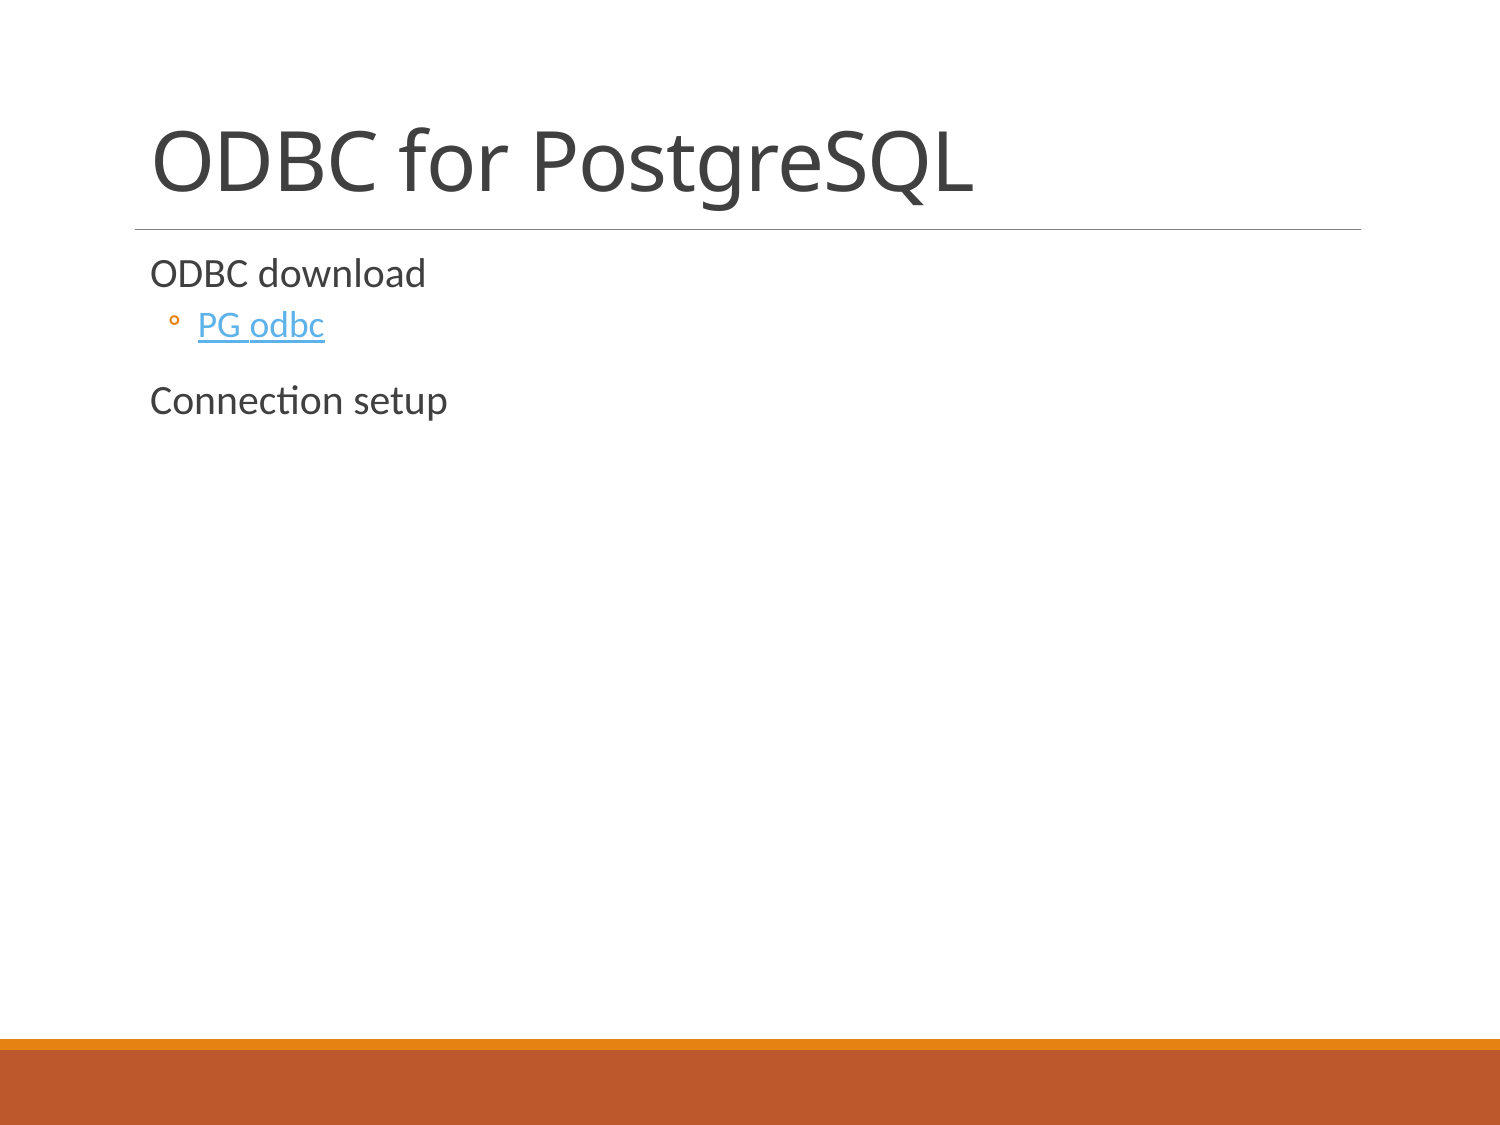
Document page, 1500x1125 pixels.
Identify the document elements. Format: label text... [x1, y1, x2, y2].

list ODBC download PG odbc Connection setup [135, 244, 1373, 999]
title ODBC for PostgreSQL [135, 47, 1373, 216]
